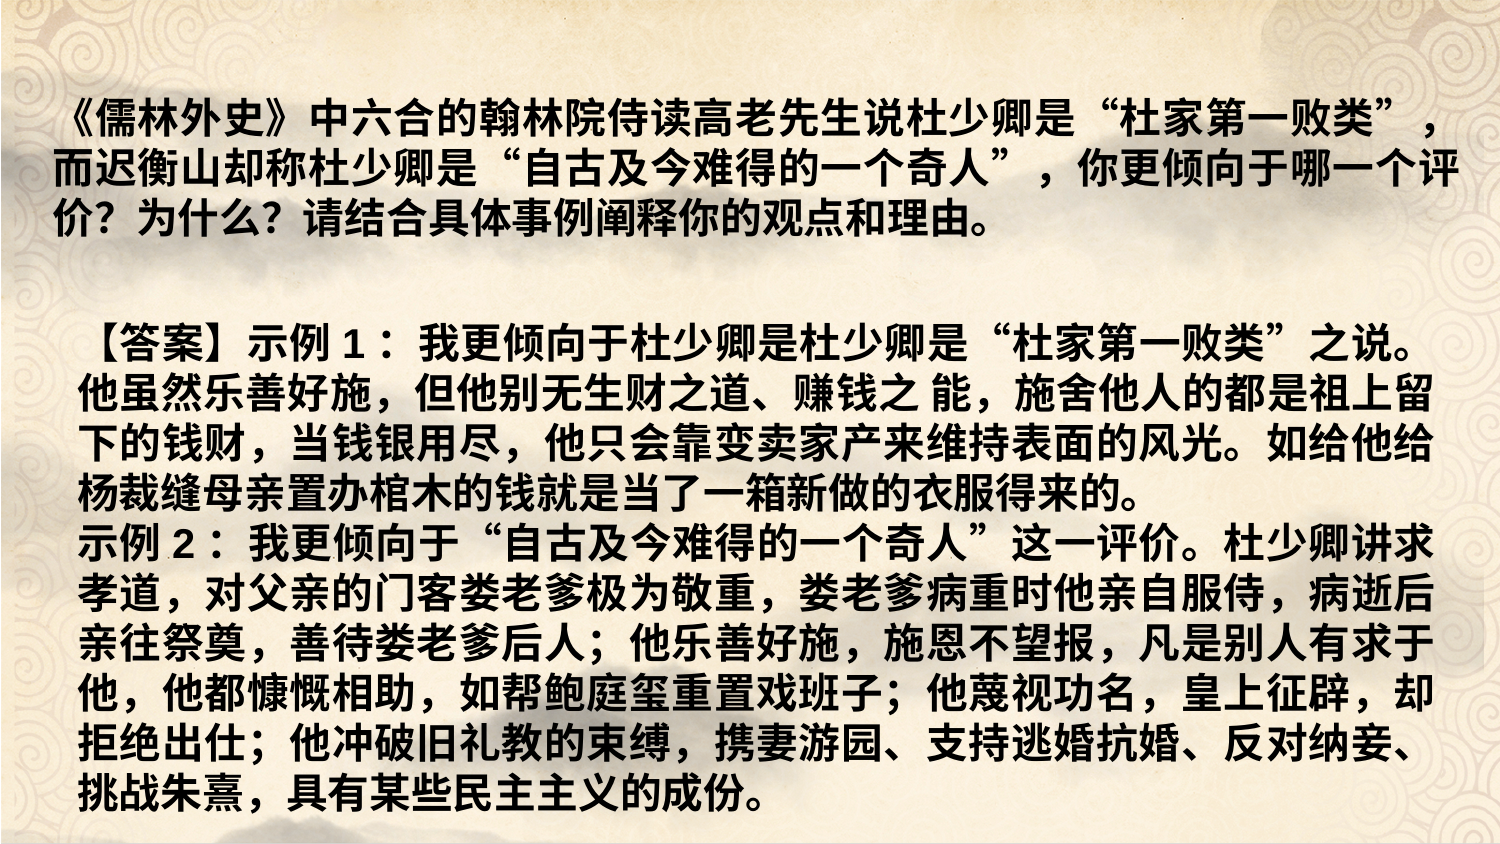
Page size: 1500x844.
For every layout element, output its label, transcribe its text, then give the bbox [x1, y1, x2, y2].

text_box 【答案】示例1：我更倾向于杜少卿是杜少卿是“杜家第一败类”之说。他虽然乐善好施，但他别无生财之道、赚钱之 能，施舍他人的都是祖上留下的钱财，当钱银用尽，他只会靠变卖家产来维持表面的风光。如给他给杨裁缝母亲置办棺木的钱就是当了一箱新做的衣服得来的。 示例2：我更倾向于“自古及今难得的一个奇人”这一评价。杜少卿讲求孝道，对父亲的门客娄老爹极为敬重，娄老爹病重时他亲自服侍，病逝后亲往祭奠，善待娄老爹后人；他乐善好施，施恩不望报，凡是别人有求于他，他都慷慨相助，如帮鲍庭玺重置戏班子；他蔑视功名，皇上征辟，却拒绝出仕；他冲破旧礼教的束缚，携妻游园、支持逃婚抗婚、反对纳妾、挑战朱熹，具有某些民主主义的成份。 [62, 309, 1450, 825]
list 《儒林外史》中六合的翰林院侍读高老先生说杜少卿是“杜家第一败类”，而迟衡山却称杜少卿是“自古及今难得的一个奇人”，你更倾向于哪一个评价？为什么？请结合具体事例阐释你的观点和理由。 [37, 84, 1475, 617]
picture [0, 0, 1500, 844]
